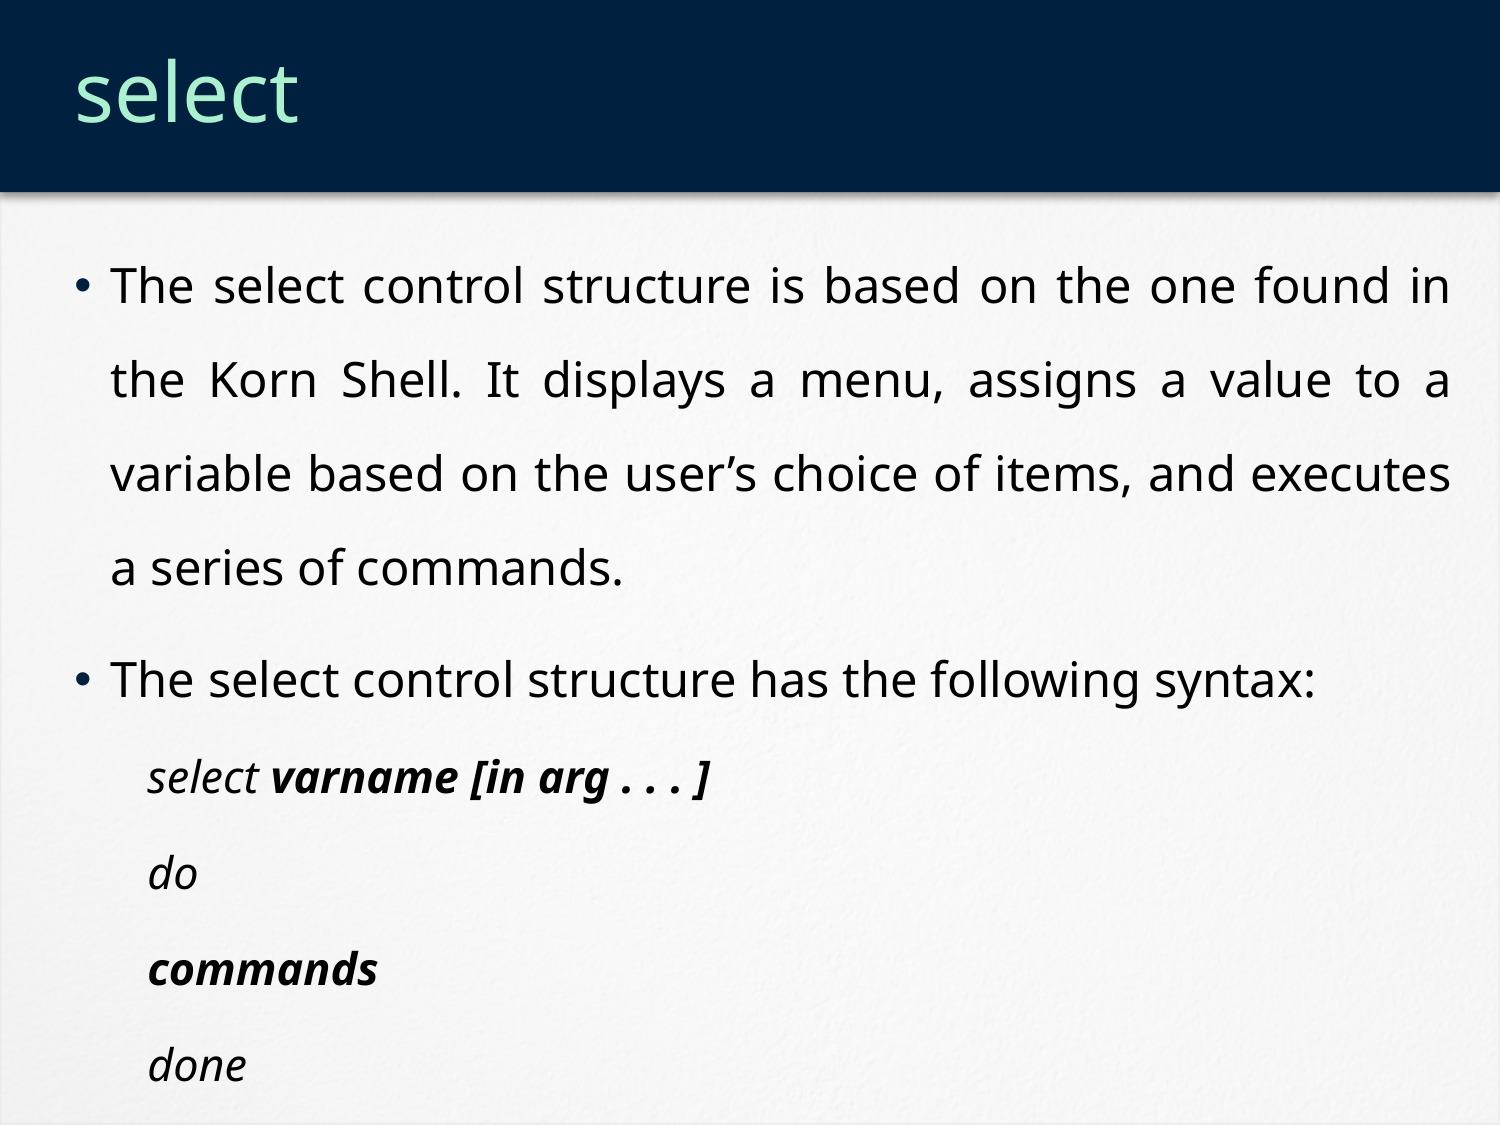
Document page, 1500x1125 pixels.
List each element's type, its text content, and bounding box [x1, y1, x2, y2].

title select [59, 0, 1500, 193]
list The select control structure is based on the one found in the Korn Shell. It displays a menu, assigns a value to a variable based on the user’s choice of items, and executes a series of commands. The select control structure has the following syntax: select varname [in arg . . . ] do commands done [59, 212, 1468, 1099]
